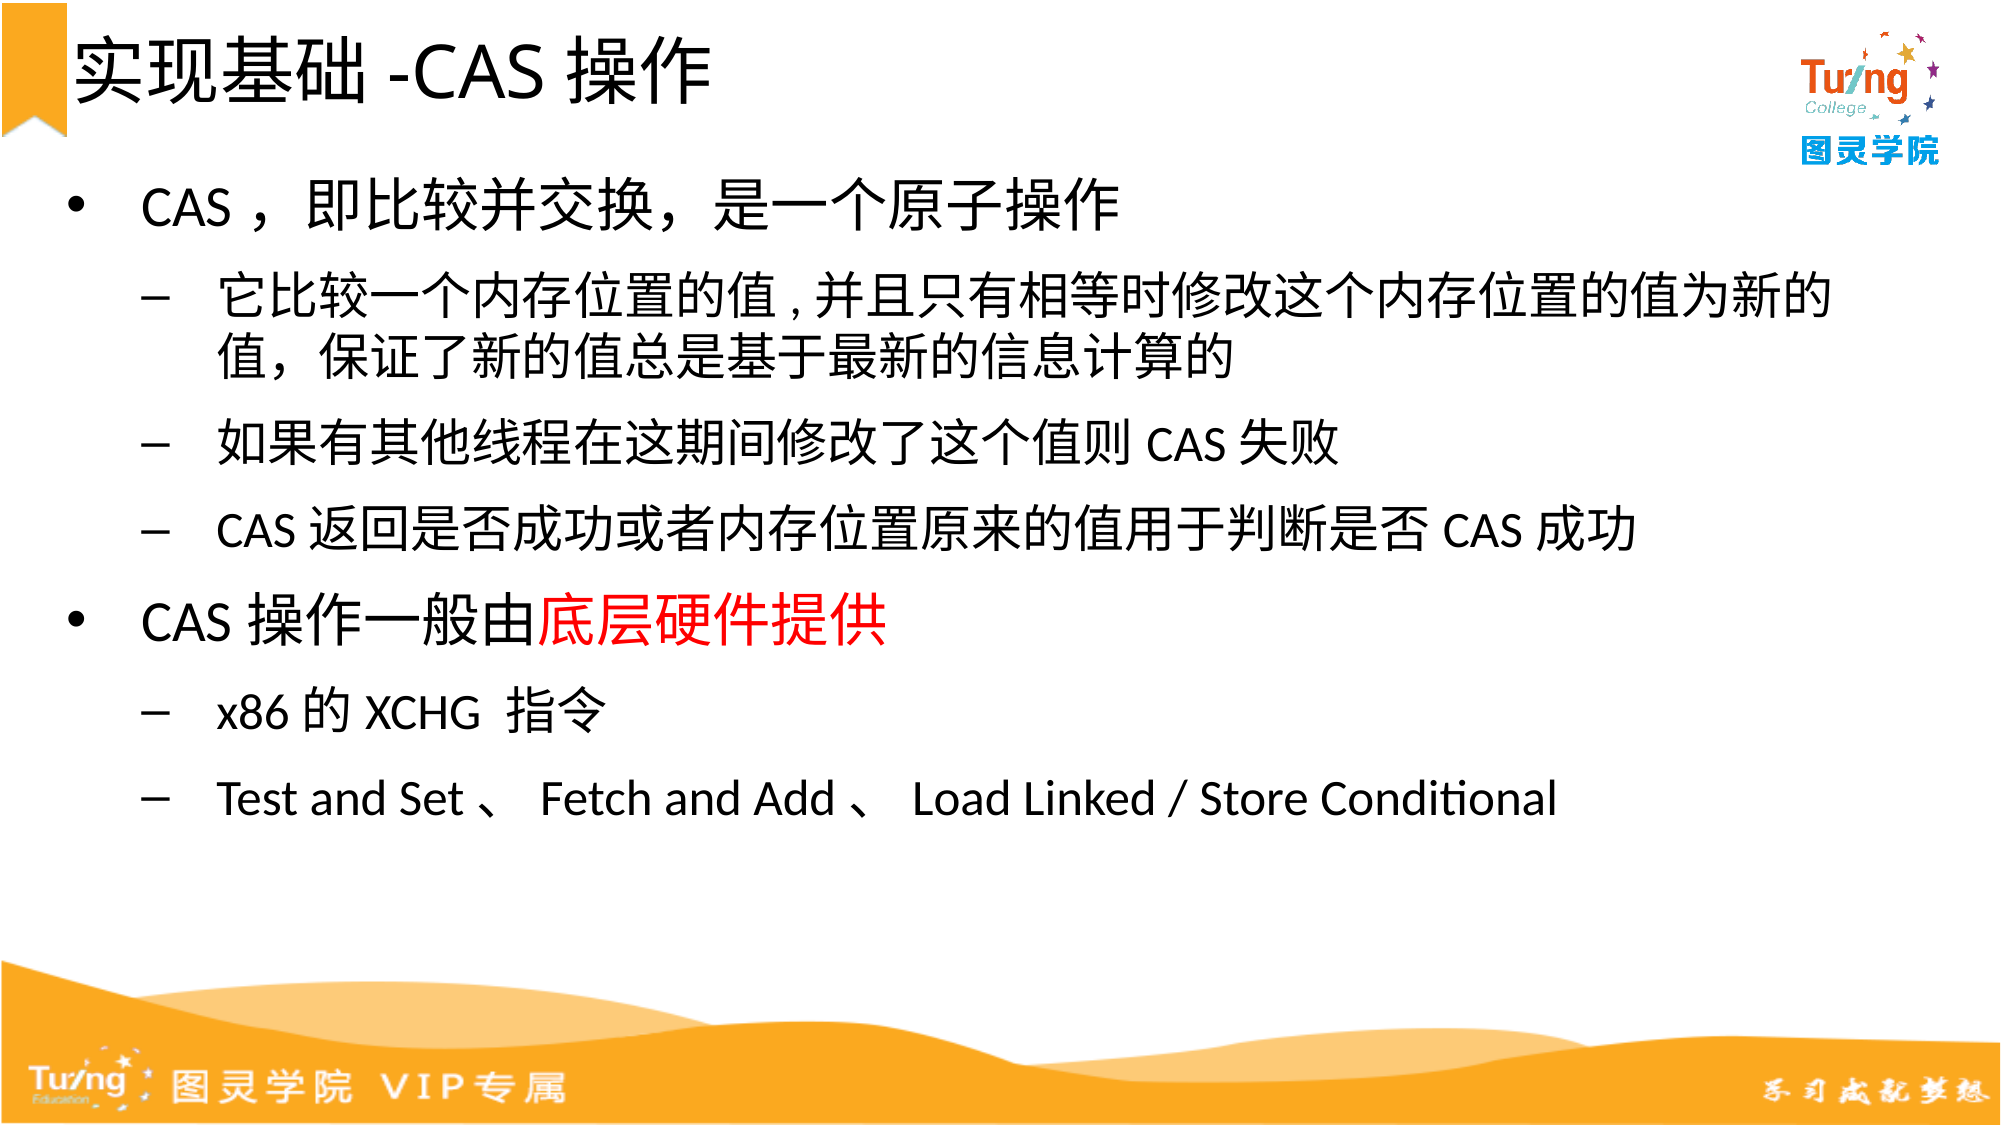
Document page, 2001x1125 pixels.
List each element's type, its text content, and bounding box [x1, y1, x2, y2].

picture [0, 0, 2001, 1125]
text_box 实现基础-CAS操作 [67, 17, 729, 122]
text_box CAS，即比较并交换，是一个原子操作 它比较一个内存位置的值,并且只有相等时修改这个内存位置的值为新的值，保证了新的值总是基于最新的信息计算的 如果有其他线程在这期间修改了这个值则CAS失败 CAS返回是否成功或者内存位置原来的值用于判断是否CAS成功 CAS操作一般由底层硬件提供 x86的XCHG 指令 Test and Set、Fetch and Add、Load Linked / Store Conditional [51, 160, 1921, 833]
